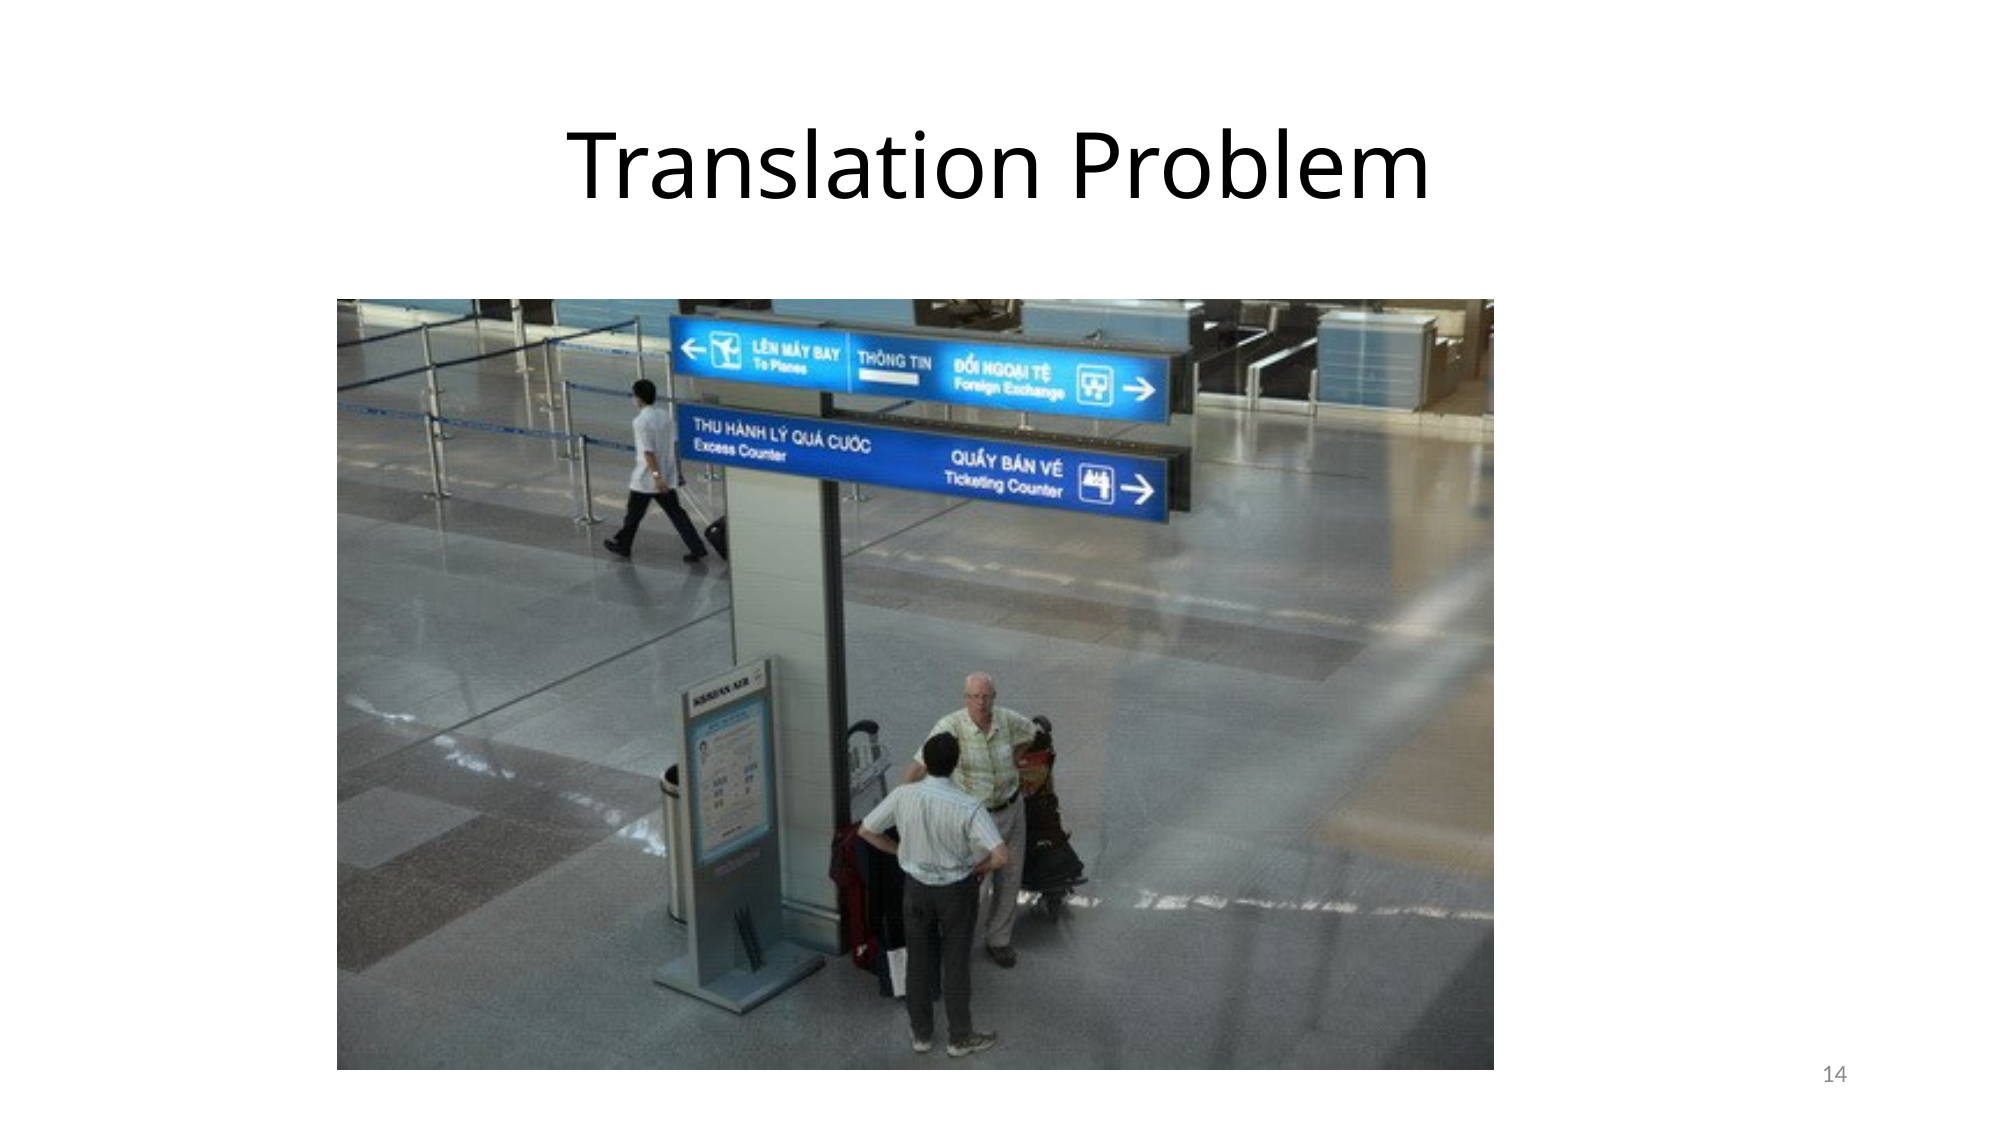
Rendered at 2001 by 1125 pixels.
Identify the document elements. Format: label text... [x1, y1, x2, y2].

slide_number 14 [1412, 1042, 1863, 1103]
picture [337, 299, 1494, 1070]
title Translation Problem [137, 59, 1863, 278]
